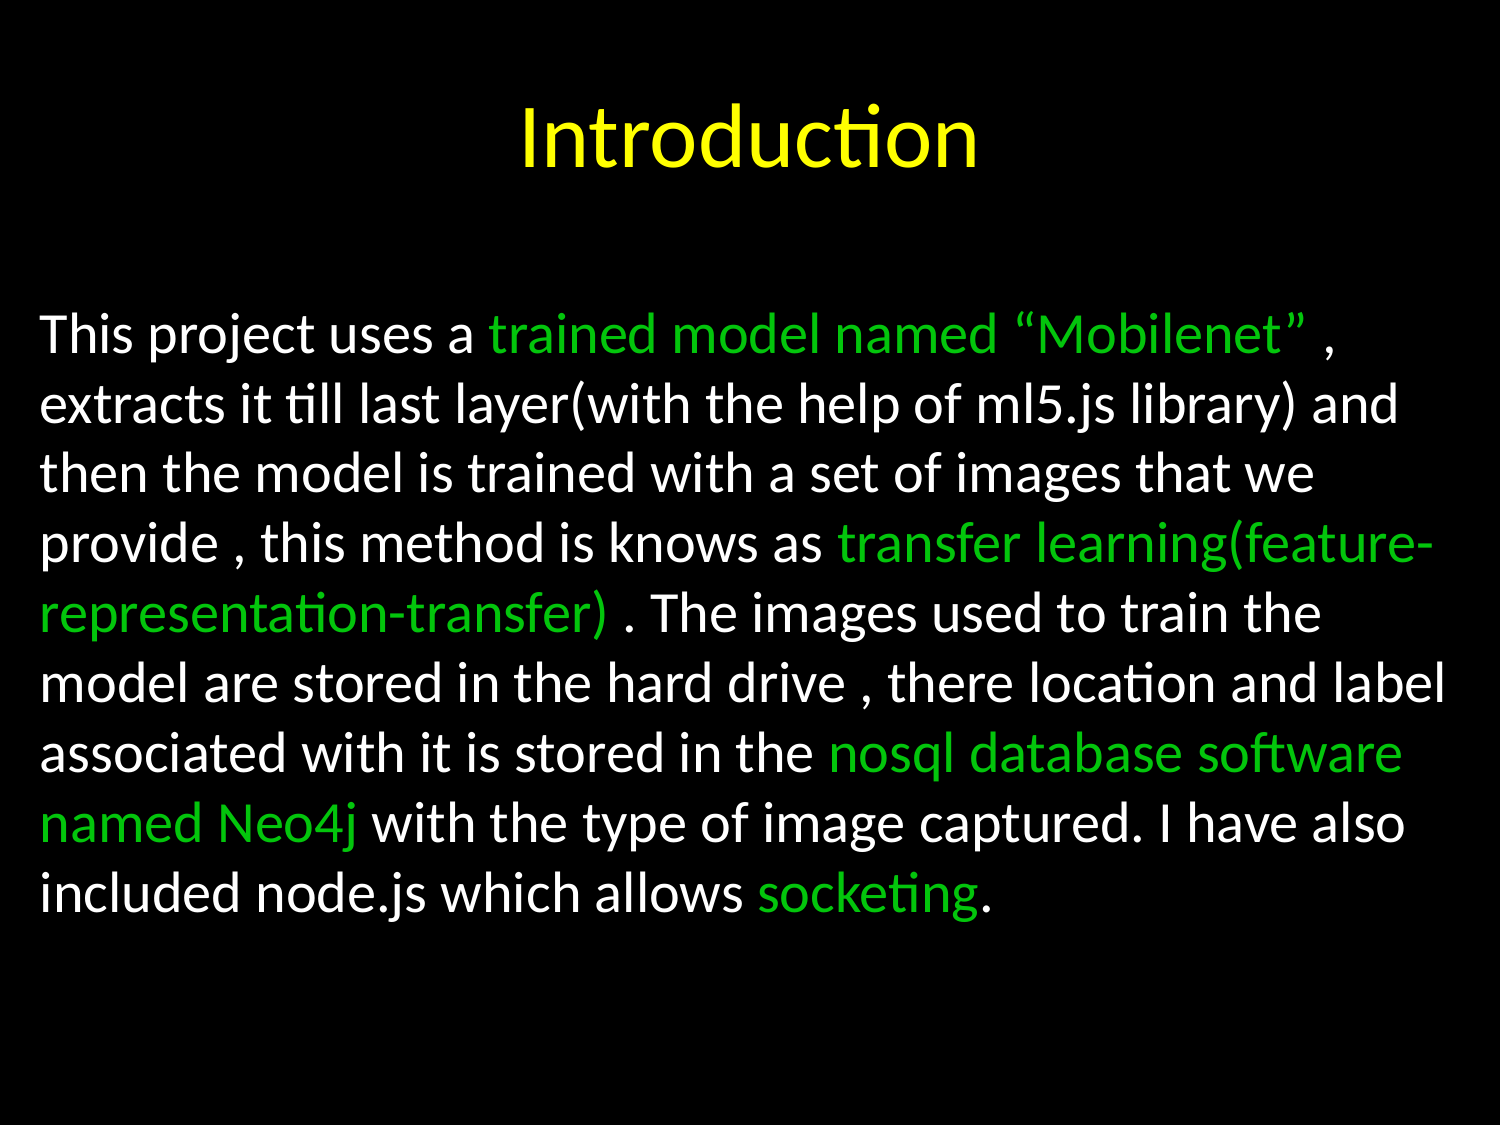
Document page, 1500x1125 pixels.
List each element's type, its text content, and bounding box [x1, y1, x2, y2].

title Introduction [75, 37, 1425, 225]
list This project uses a trained model named “Mobilenet” , extracts it till last layer(with the help of ml5.js library) and then the model is trained with a set of images that we provide , this method is knows as transfer learning(feature-representation-transfer) . The images used to train the model are stored in the hard drive , there location and label associated with it is stored in the nosql database software named Neo4j with the type of image captured. I have also included node.js which allows socketing. [24, 287, 1500, 975]
